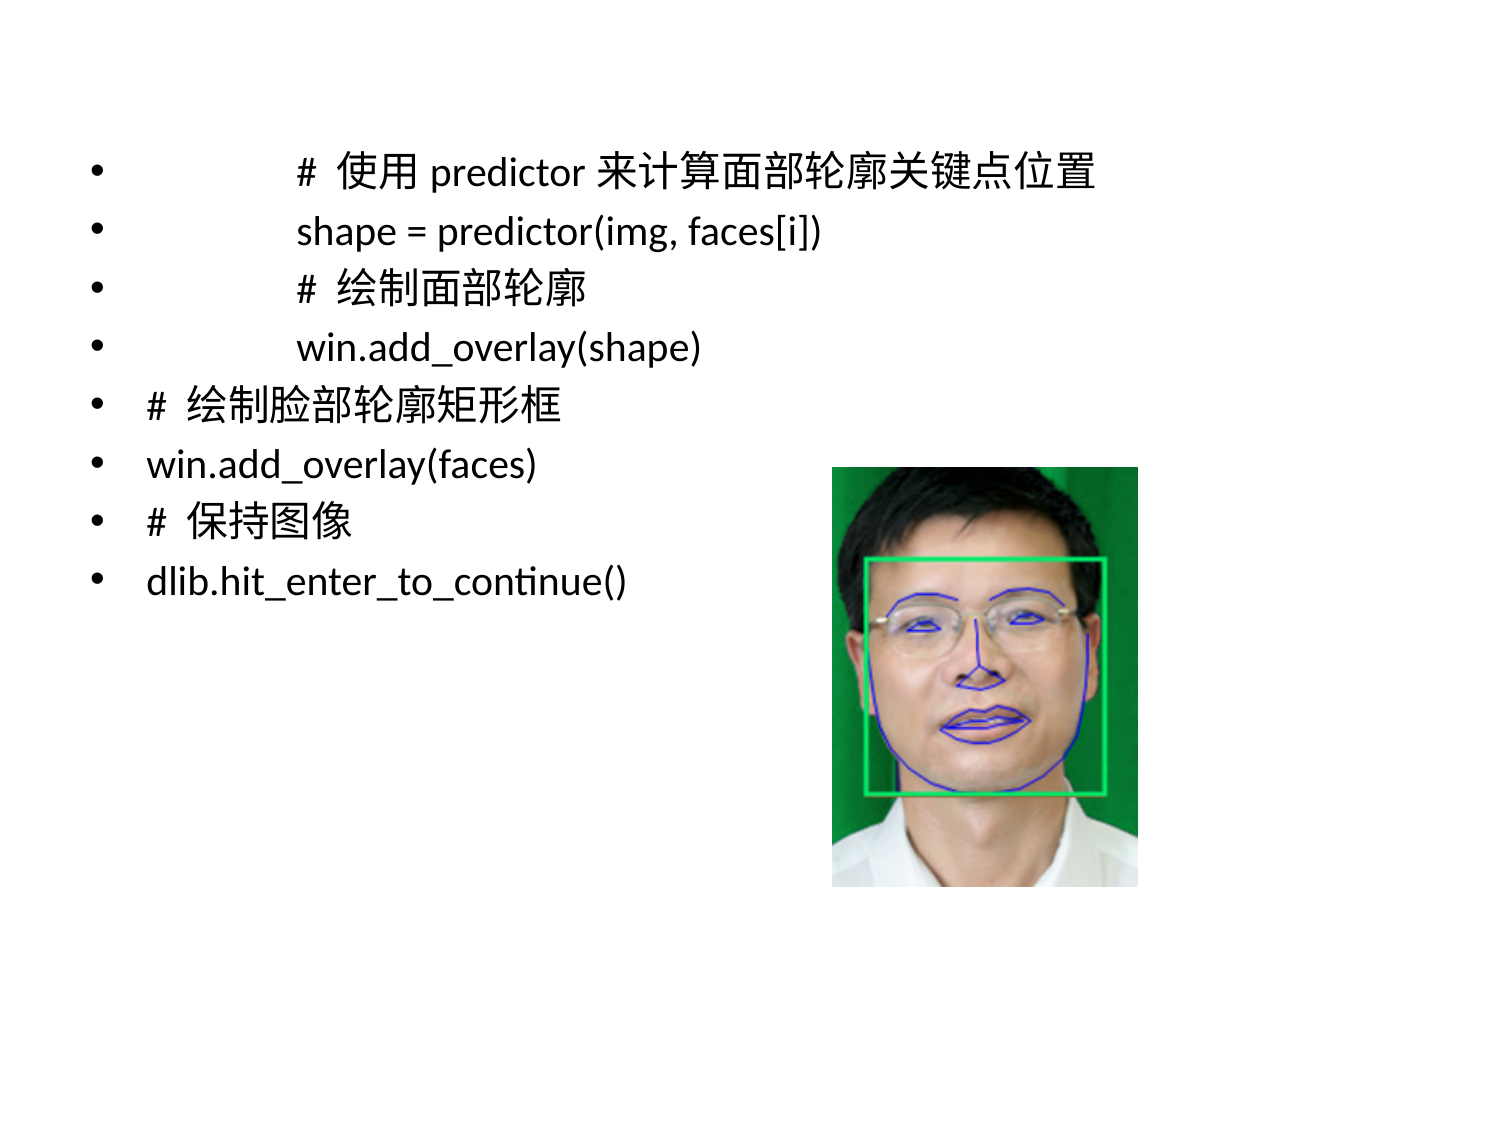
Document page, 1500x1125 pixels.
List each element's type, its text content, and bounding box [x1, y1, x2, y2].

list # 使用predictor来计算面部轮廓关键点位置 shape = predictor(img, faces[i]) # 绘制面部轮廓 win.add_overlay(shape) # 绘制脸部轮廓矩形框 win.add_overlay(faces) # 保持图像 dlib.hit_enter_to_continue() [75, 137, 1425, 1005]
picture [832, 467, 1138, 887]
